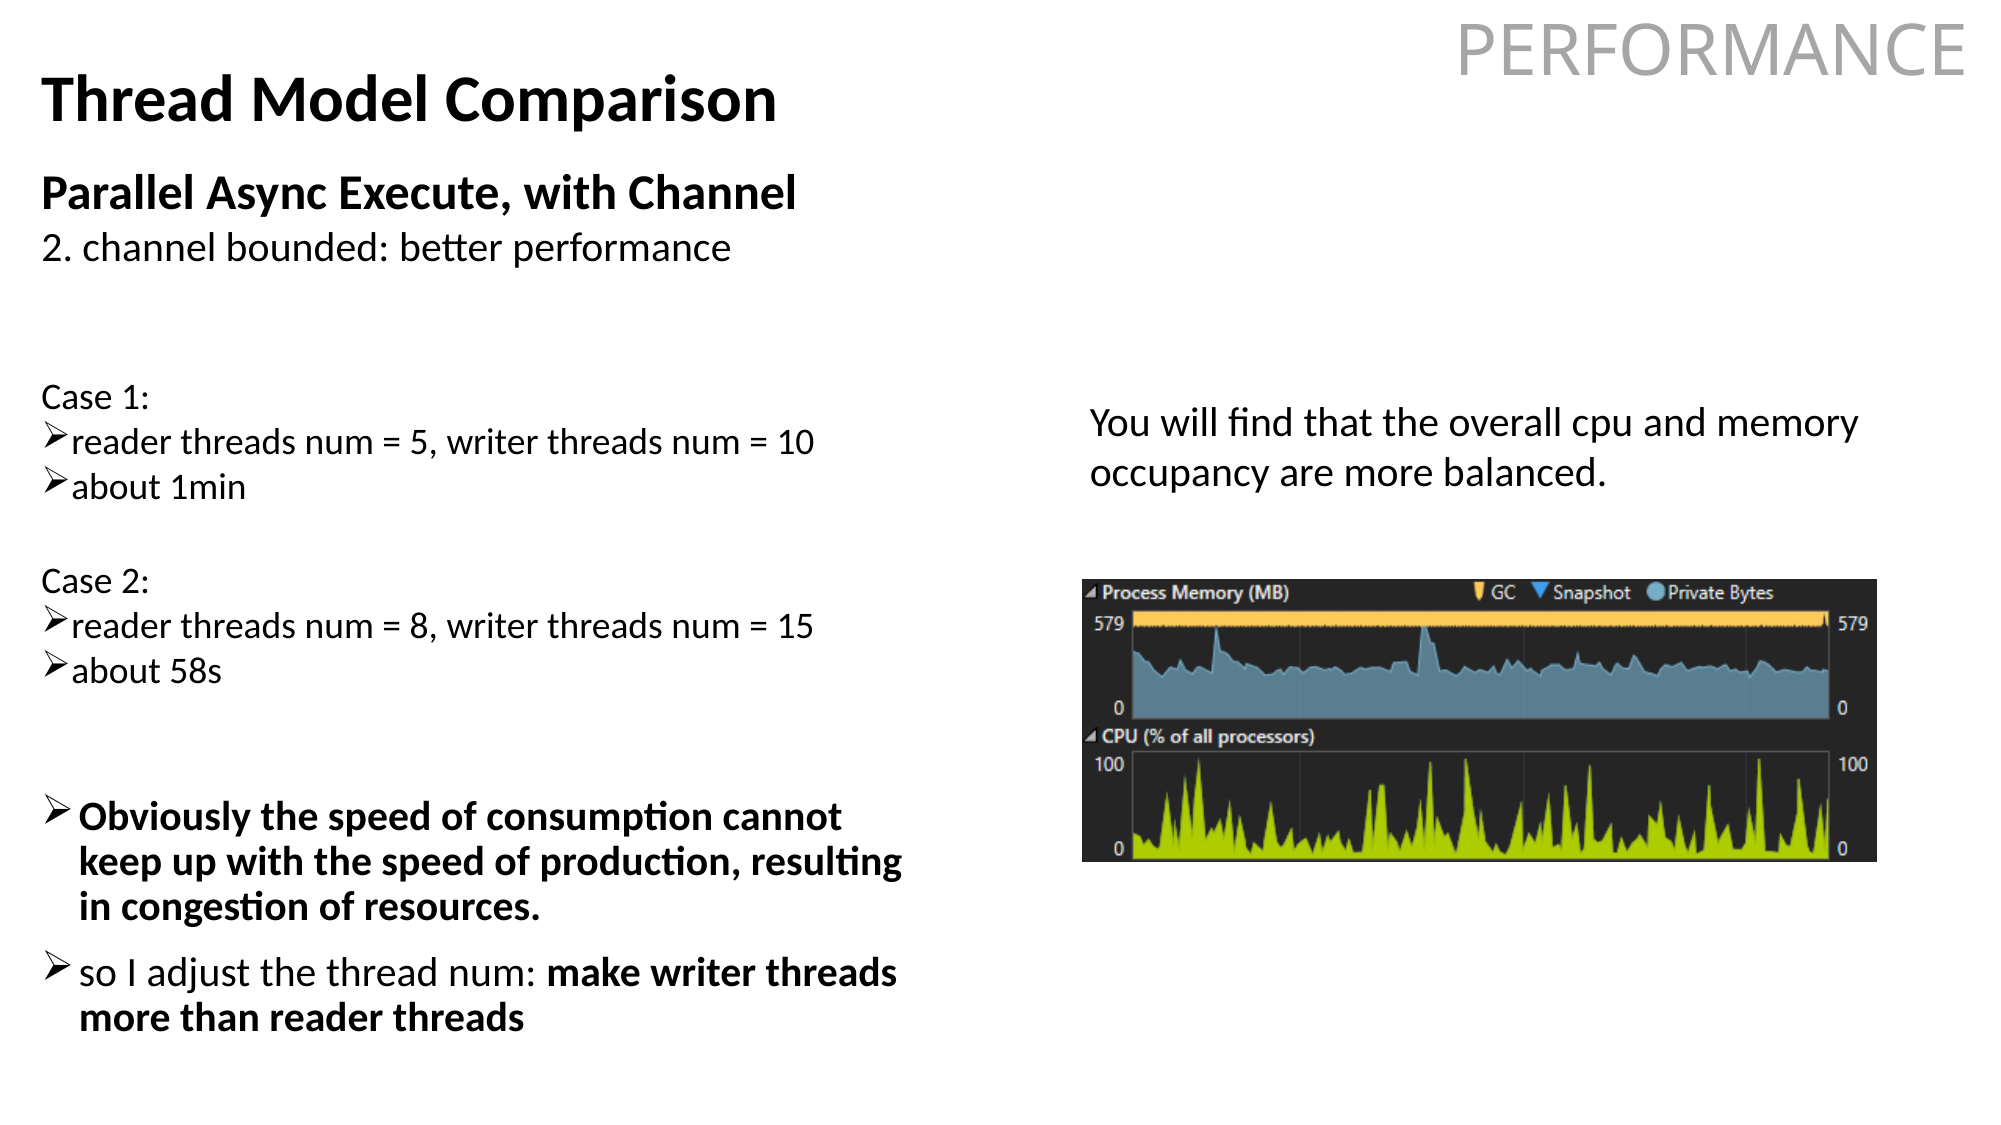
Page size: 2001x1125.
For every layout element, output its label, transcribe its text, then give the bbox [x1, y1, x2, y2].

title PERFORMANCE [1439, 0, 2000, 105]
text_box Obviously the speed of consumption cannot keep up with the speed of production, resulting in congestion of resources. so I adjust the thread num: make writer threads more than reader threads [26, 786, 921, 1061]
text_box Thread Model Comparison [26, 26, 794, 174]
picture [1082, 579, 1877, 863]
text_box Parallel Async Execute, with Channel 2. channel bounded: better performance [26, 152, 836, 278]
text_box You will find that the overall cpu and memory occupancy are more balanced. [1074, 387, 1885, 503]
text_box Case 1: reader threads num = 5, writer threads num = 10 about 1min [26, 364, 836, 515]
text_box Case 2: reader threads num = 8, writer threads num = 15 about 58s [26, 549, 836, 699]
